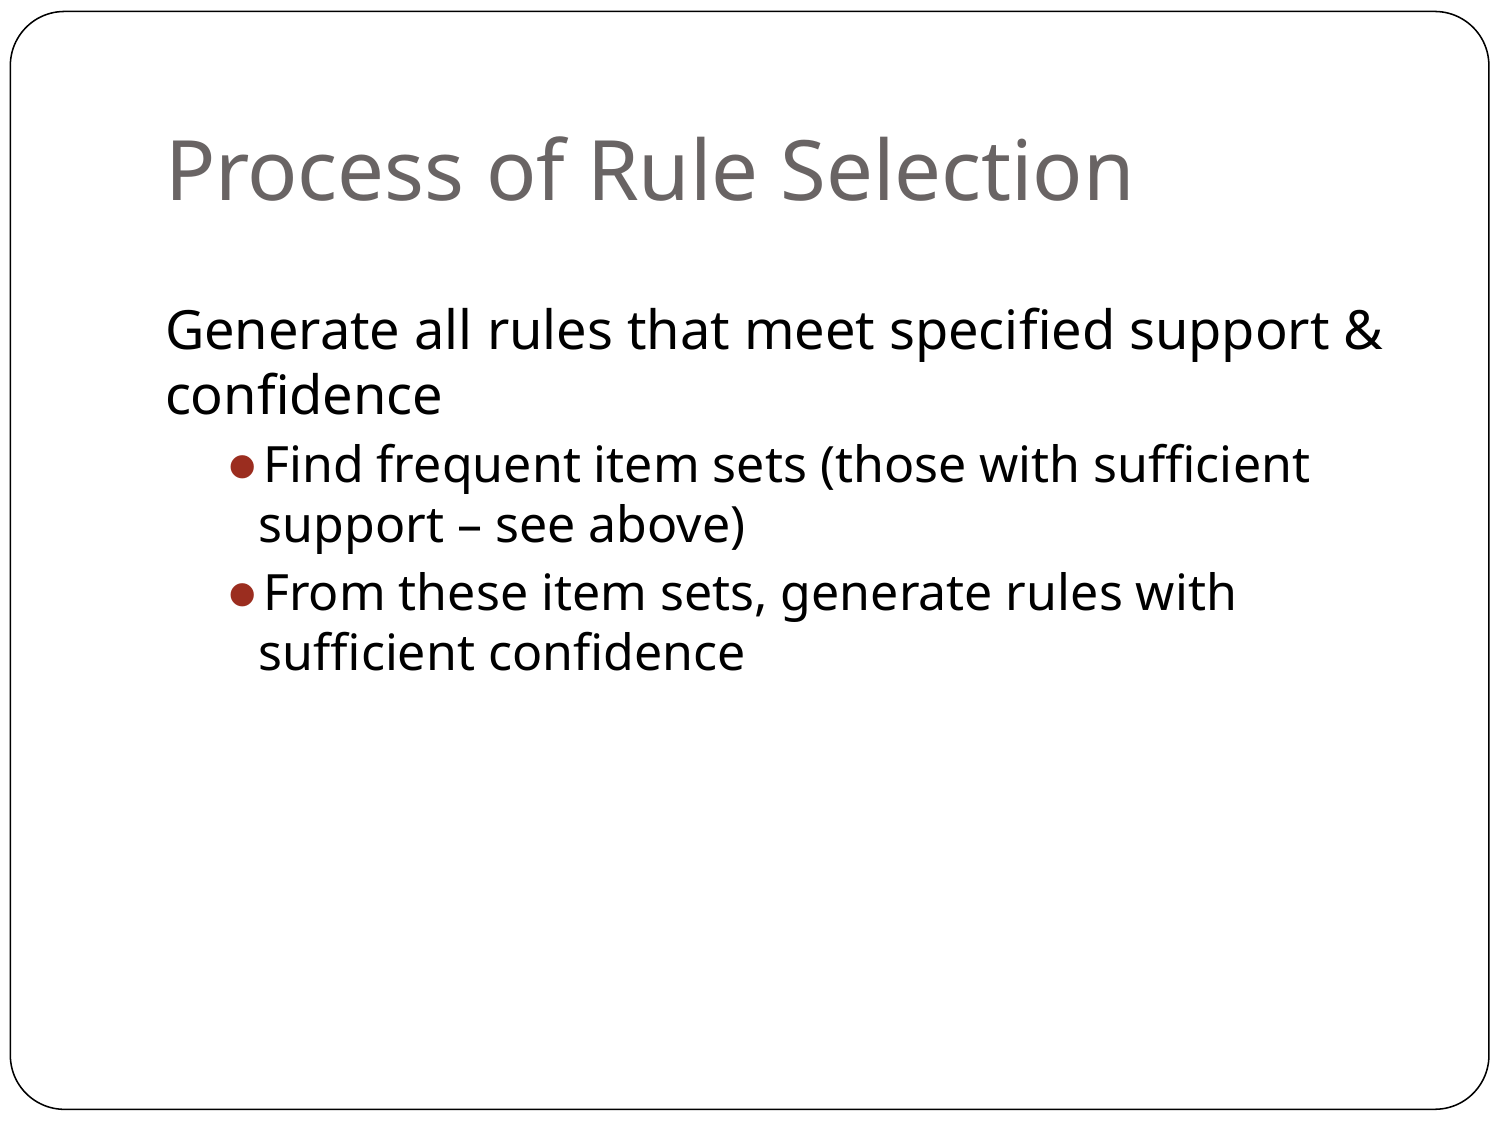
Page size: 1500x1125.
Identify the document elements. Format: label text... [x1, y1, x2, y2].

title Process of Rule Selection [150, 45, 1425, 233]
list Generate all rules that meet specified support & confidence Find frequent item sets (those with sufficient support – see above) From these item sets, generate rules with sufficient confidence [150, 287, 1425, 900]
